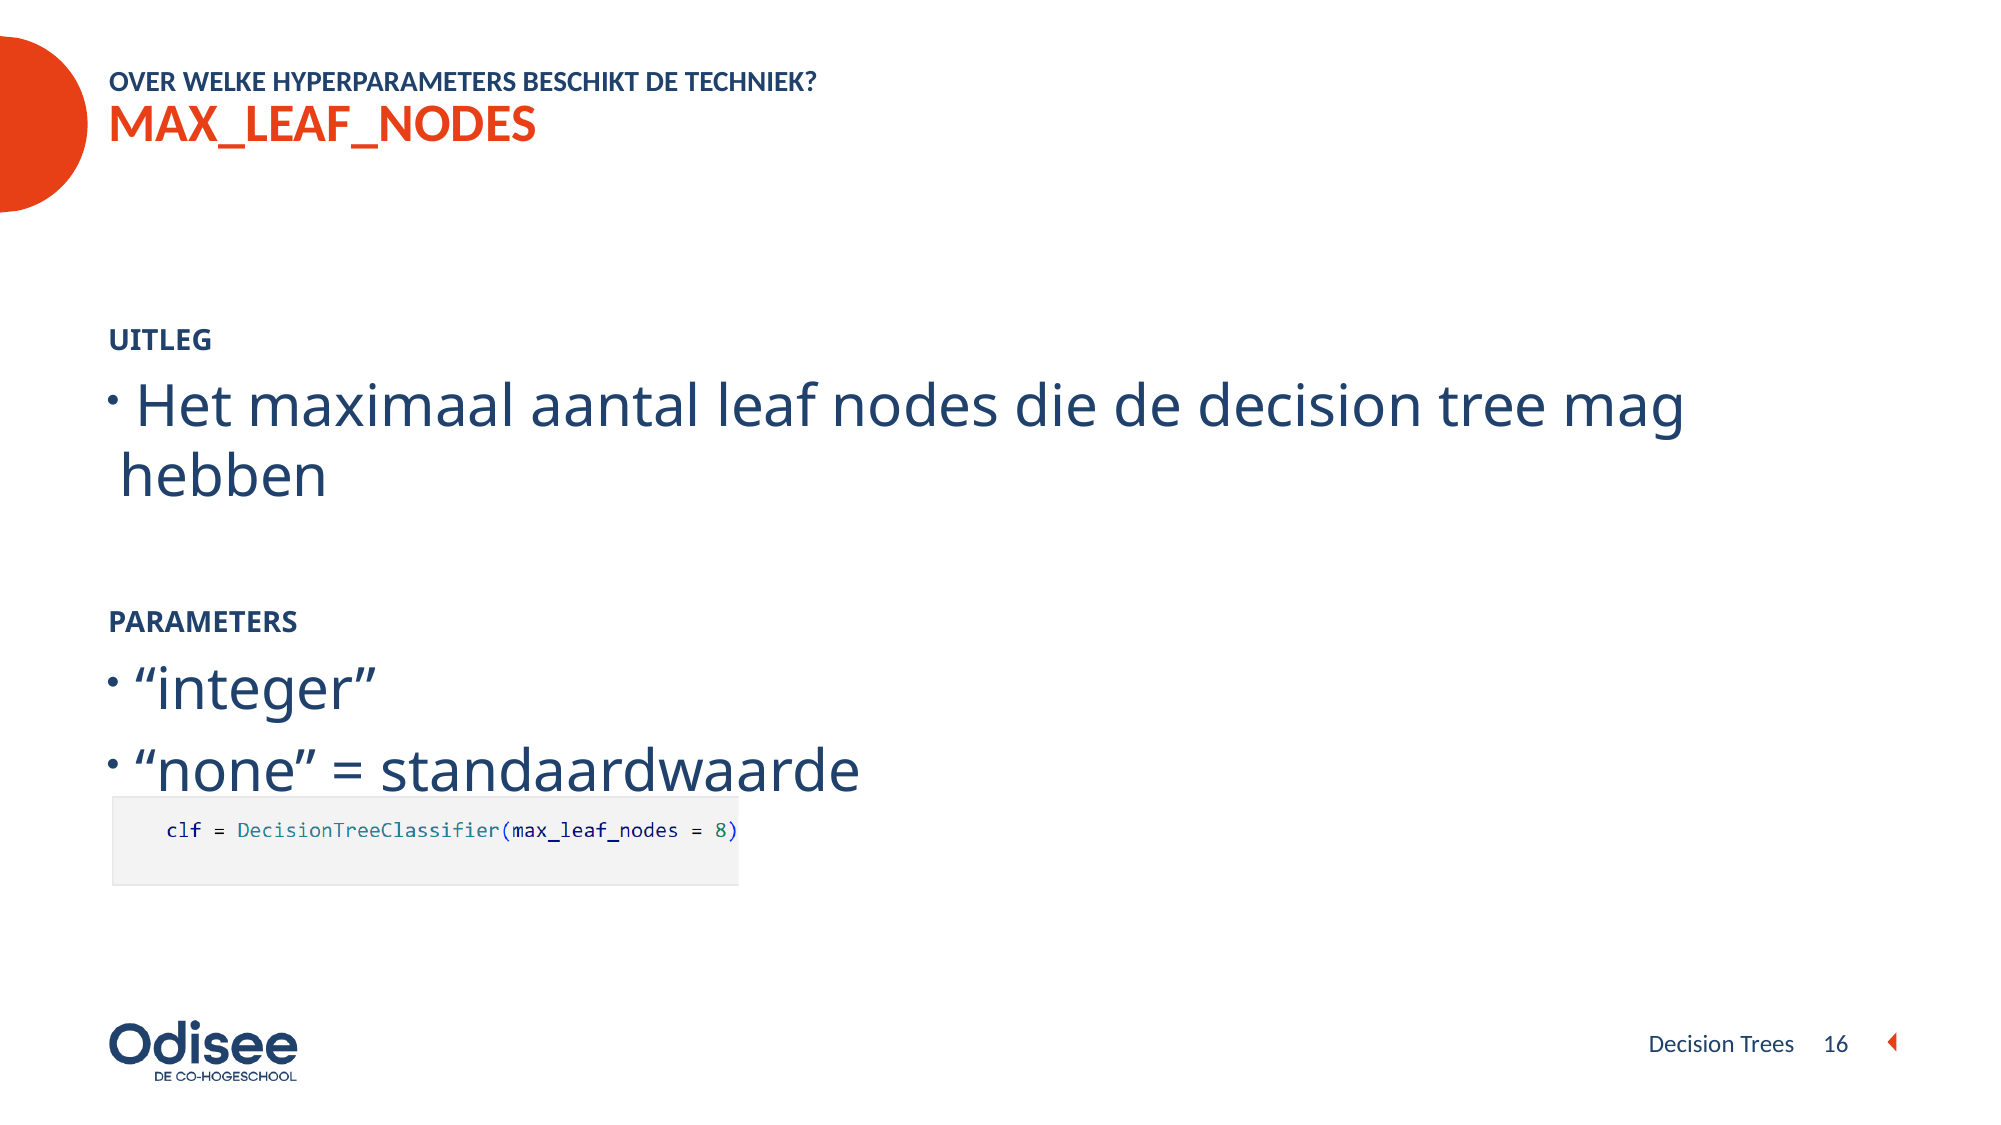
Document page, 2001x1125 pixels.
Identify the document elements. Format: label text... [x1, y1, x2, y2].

title MAX_LEAF_NODES [108, 100, 1892, 213]
slide_number 16 [1823, 1027, 1871, 1088]
list OVER WELKE HYPERPARAMETERS BESCHIKT DE TECHNIEK? [109, 37, 907, 98]
list UITLEG Het maximaal aantal leaf nodes die de decision tree mag hebben PARAMETERS “integer” “none” = standaardwaarde [108, 320, 1892, 920]
picture [107, 792, 739, 890]
picture [108, 1020, 298, 1081]
footer Decision Trees [366, 1027, 1795, 1088]
